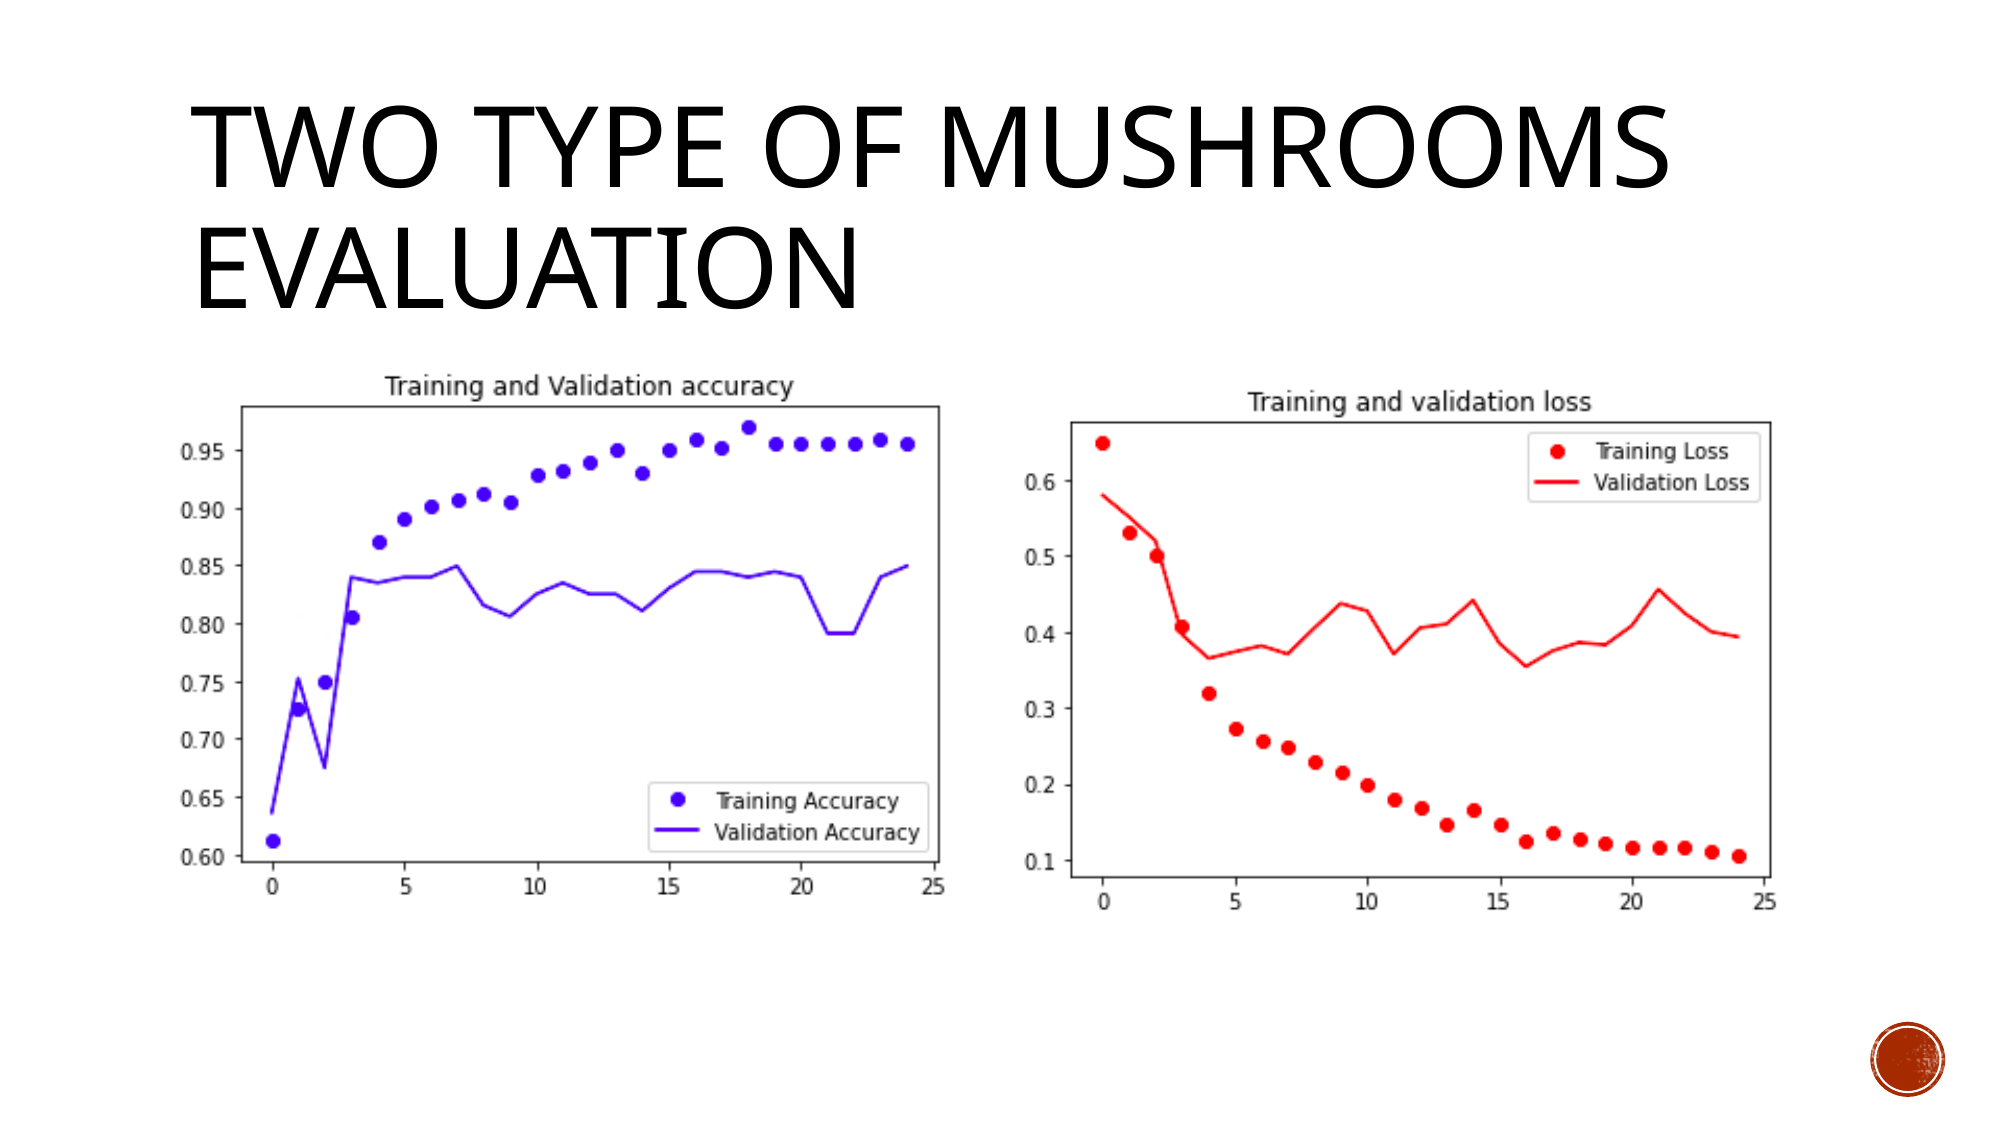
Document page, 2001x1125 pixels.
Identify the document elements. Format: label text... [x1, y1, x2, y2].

title TWo type of Mushrooms Evaluation [175, 79, 1826, 344]
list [1003, 377, 1841, 930]
picture [160, 356, 1001, 918]
